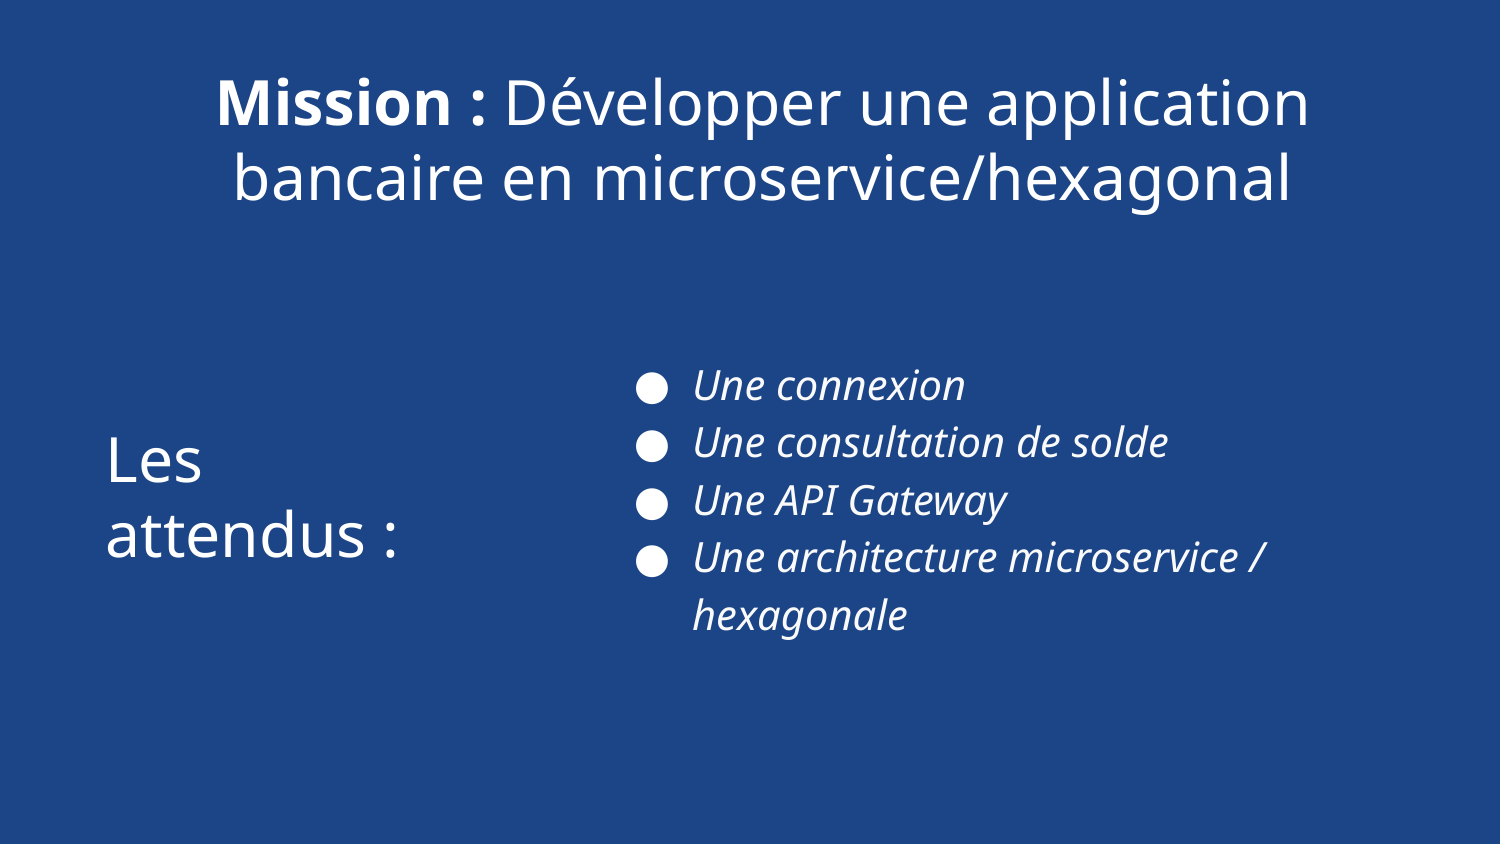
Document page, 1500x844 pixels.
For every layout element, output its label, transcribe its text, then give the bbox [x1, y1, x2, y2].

title Les attendus : [90, 412, 520, 579]
text_box Une connexion Une consultation de solde Une API Gateway Une architecture microservice / hexagonale [602, 240, 1491, 750]
text_box Mission : Développer une application bancaire en microservice/hexagonal [76, 47, 1451, 265]
